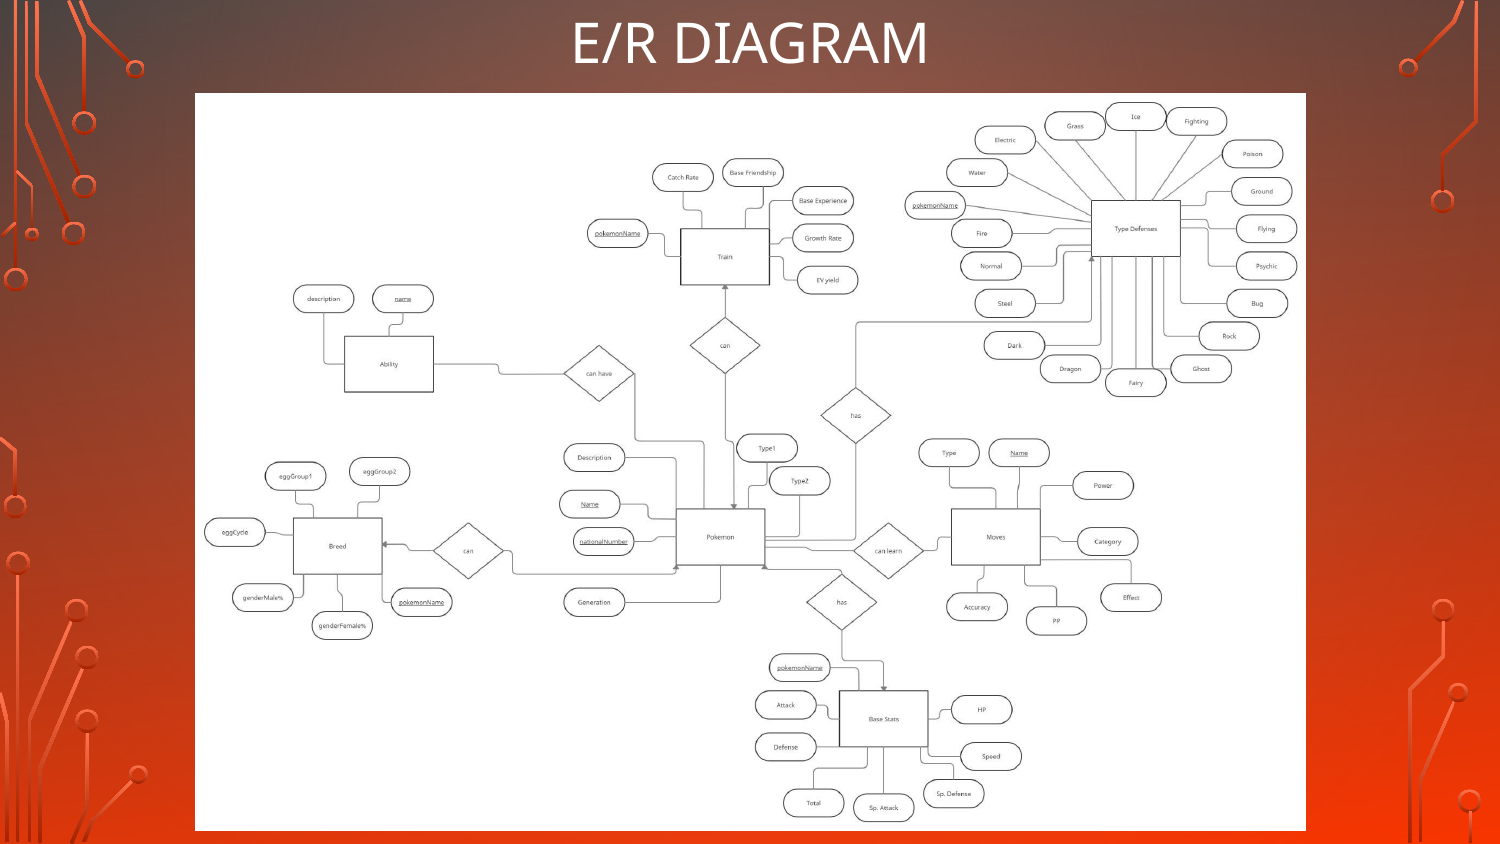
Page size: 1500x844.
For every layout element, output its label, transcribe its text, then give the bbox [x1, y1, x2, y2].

title E/R DIAGRAM [51, 0, 1449, 94]
picture [194, 93, 1306, 832]
